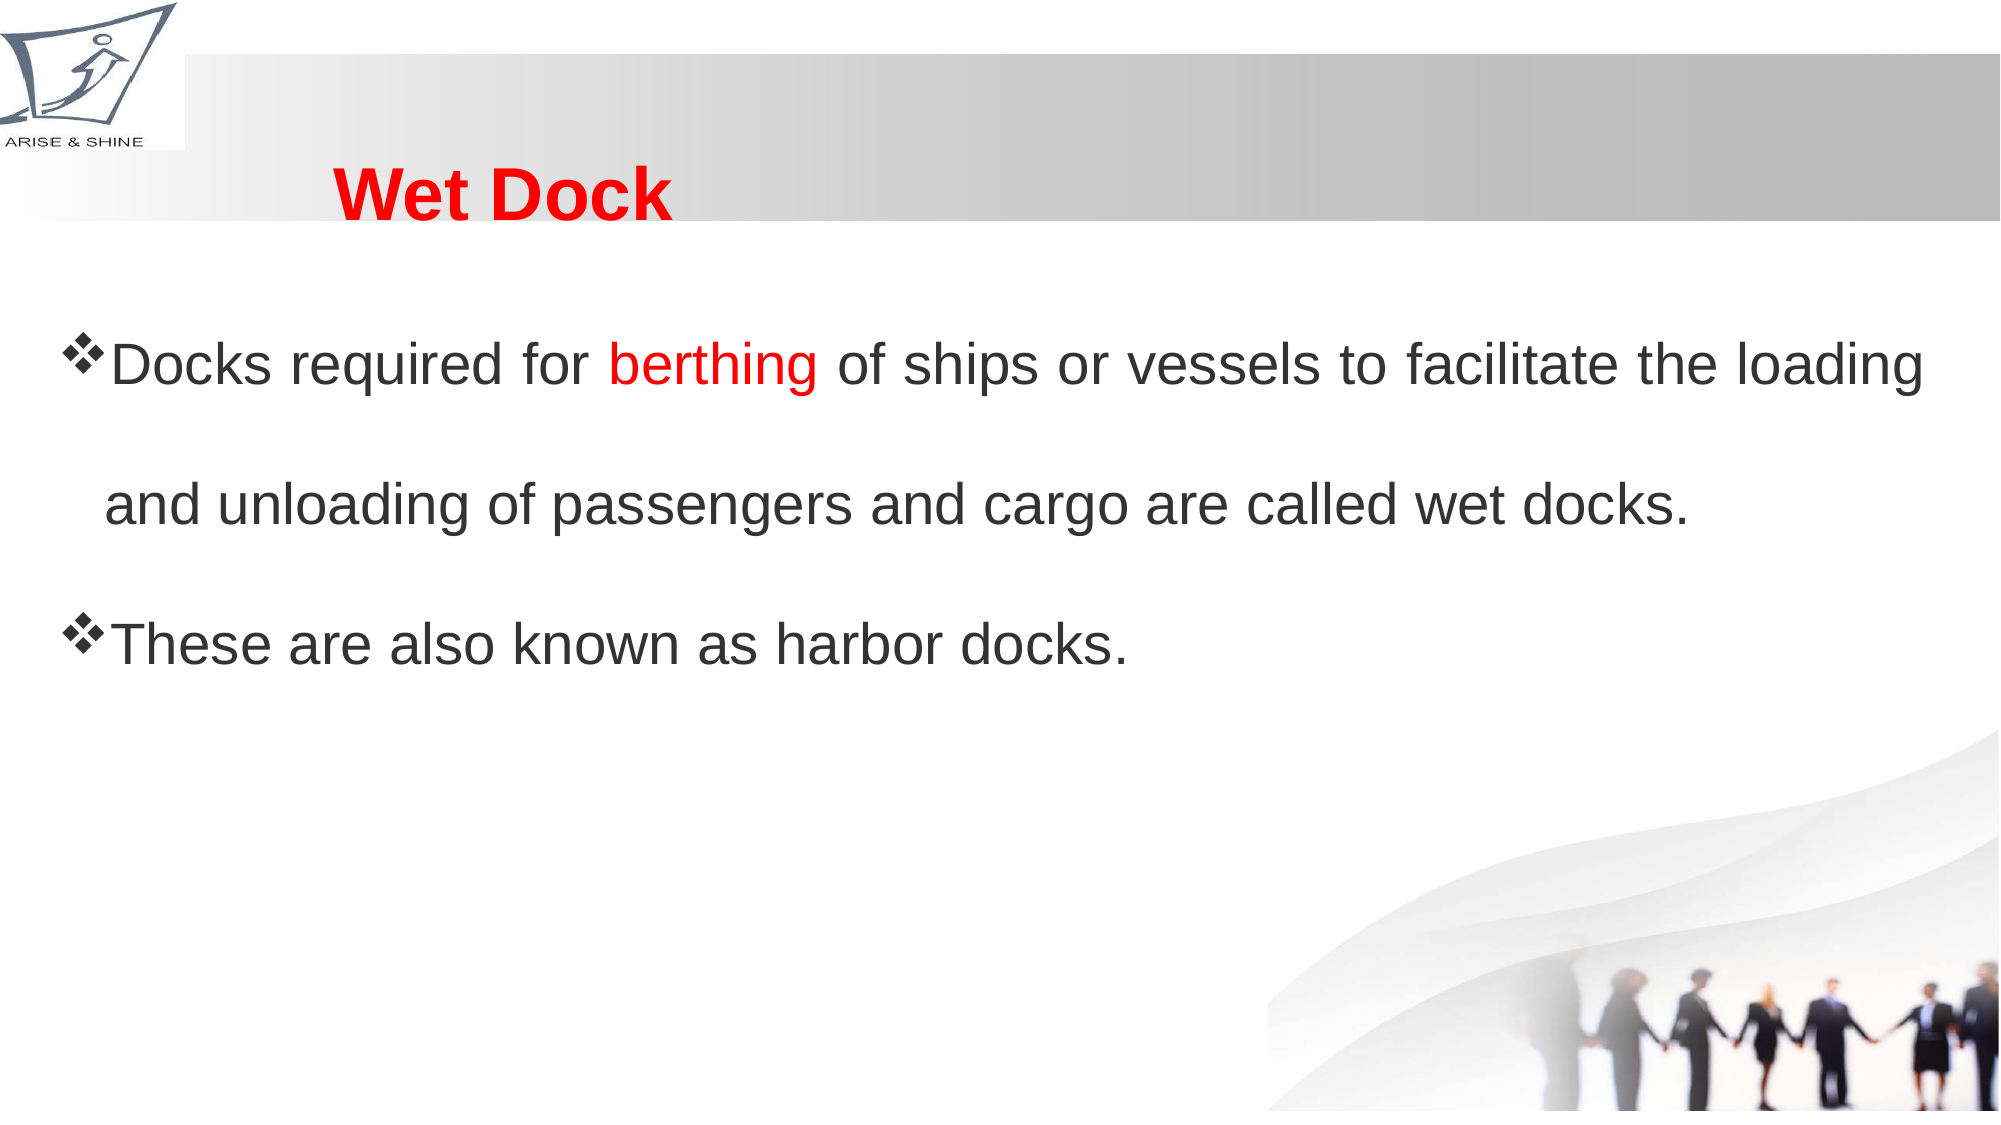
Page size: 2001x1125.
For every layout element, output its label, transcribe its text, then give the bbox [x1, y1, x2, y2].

text_box Wet Dock [318, 93, 791, 244]
picture [1268, 728, 1999, 1111]
text_box Docks required for berthing of ships or vessels to facilitate the loading and unloading of passengers and cargo are called wet docks. These are also known as harbor docks. [42, 248, 1941, 684]
picture [0, 2, 185, 150]
